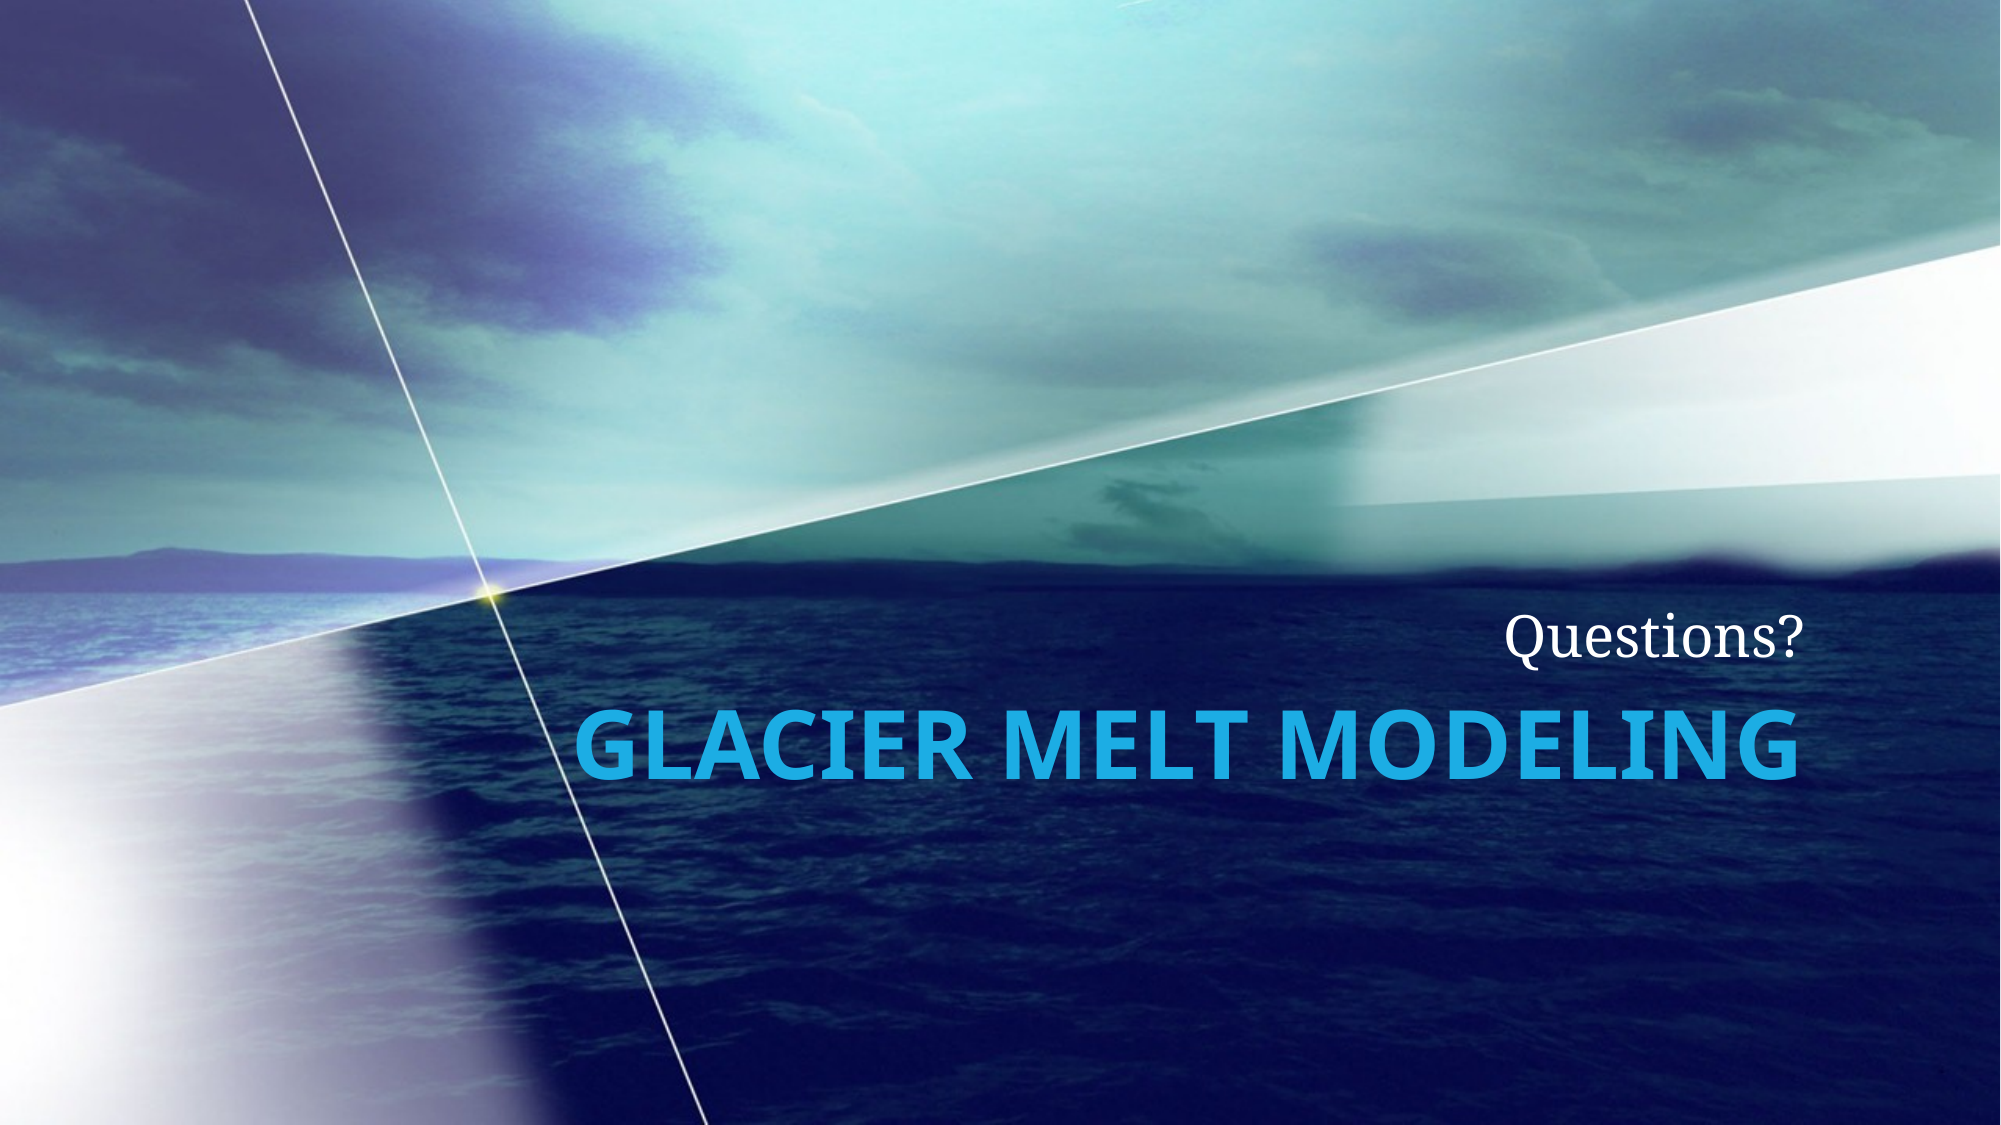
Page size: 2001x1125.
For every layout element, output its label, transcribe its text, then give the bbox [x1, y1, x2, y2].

subtitle Questions? [194, 381, 1813, 670]
title Glacier Melt Modeling [193, 676, 1812, 1054]
picture [0, 0, 2001, 1125]
